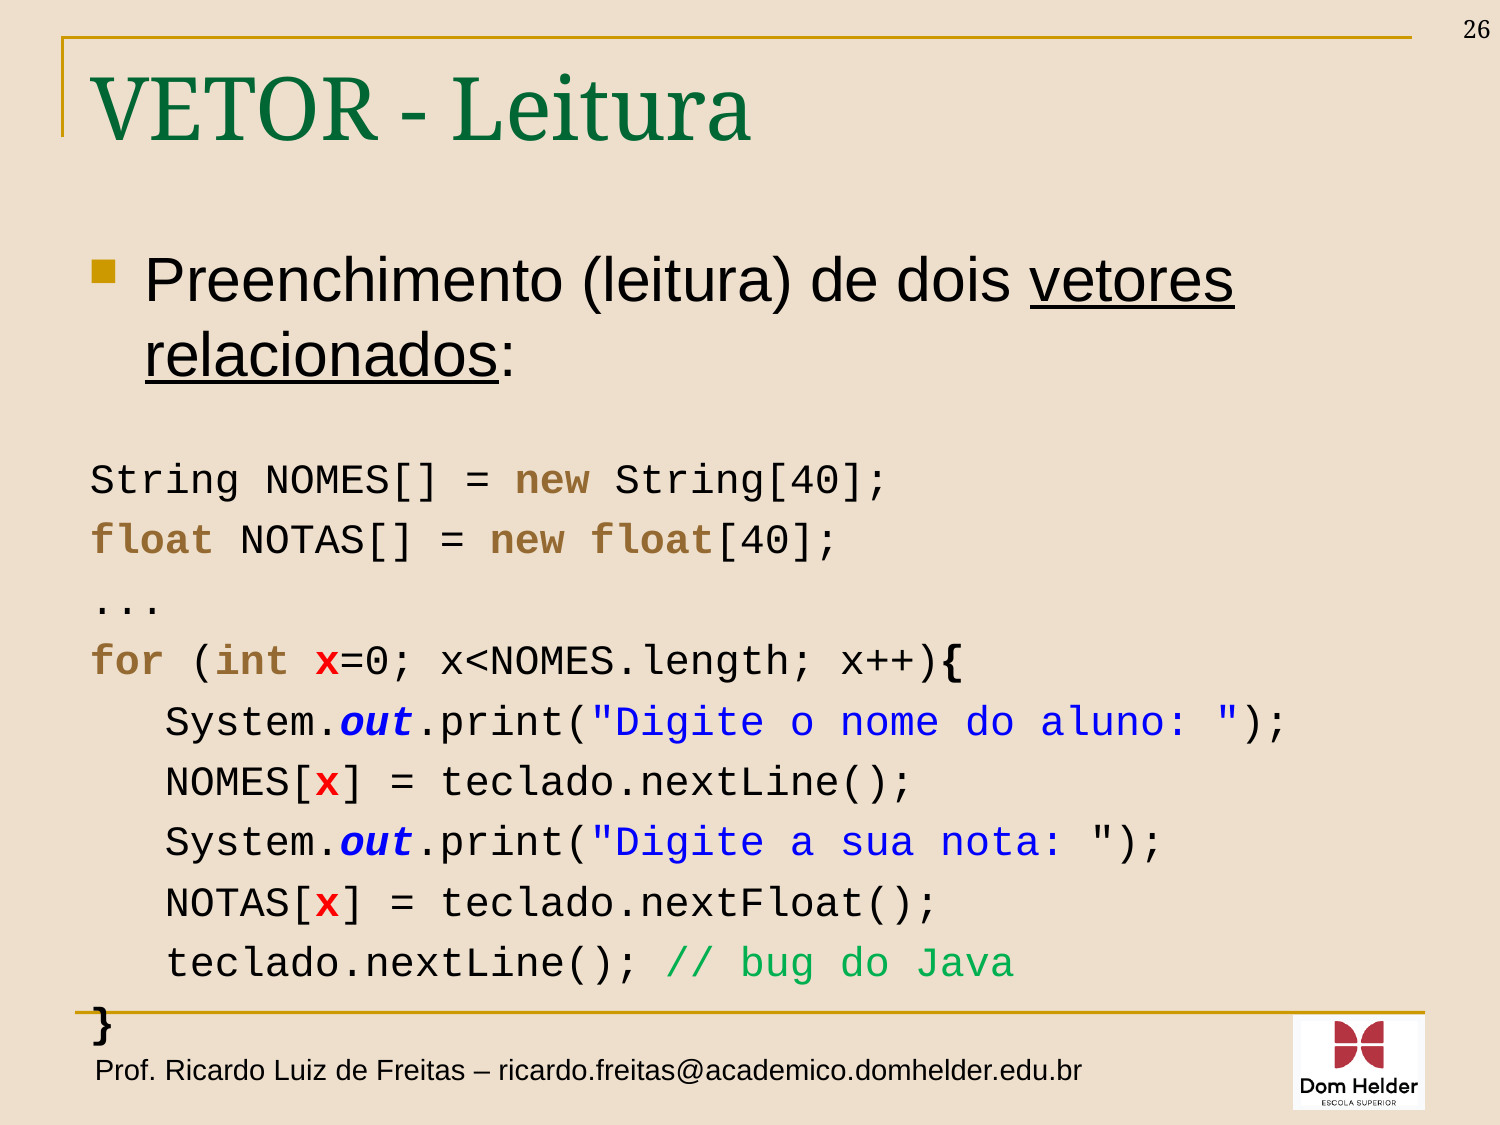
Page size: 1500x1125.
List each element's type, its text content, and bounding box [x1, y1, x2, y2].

title VETOR - Leitura [75, 45, 1425, 233]
text_box String NOMES[] = new String[40]; float NOTAS[] = new float[40]; ... for (int x=0; x<NOMES.length; x++){ System.out.print("Digite o nome do aluno: "); NOMES[x] = teclado.nextLine(); System.out.print("Digite a sua nota: "); NOTAS[x] = teclado.nextFloat(); teclado.nextLine(); // bug do Java } [75, 444, 1459, 1053]
list Preenchimento (leitura) de dois vetores relacionados: [73, 231, 1424, 419]
picture [1293, 1053, 1425, 1110]
slide_number 26 [1392, 0, 1500, 55]
